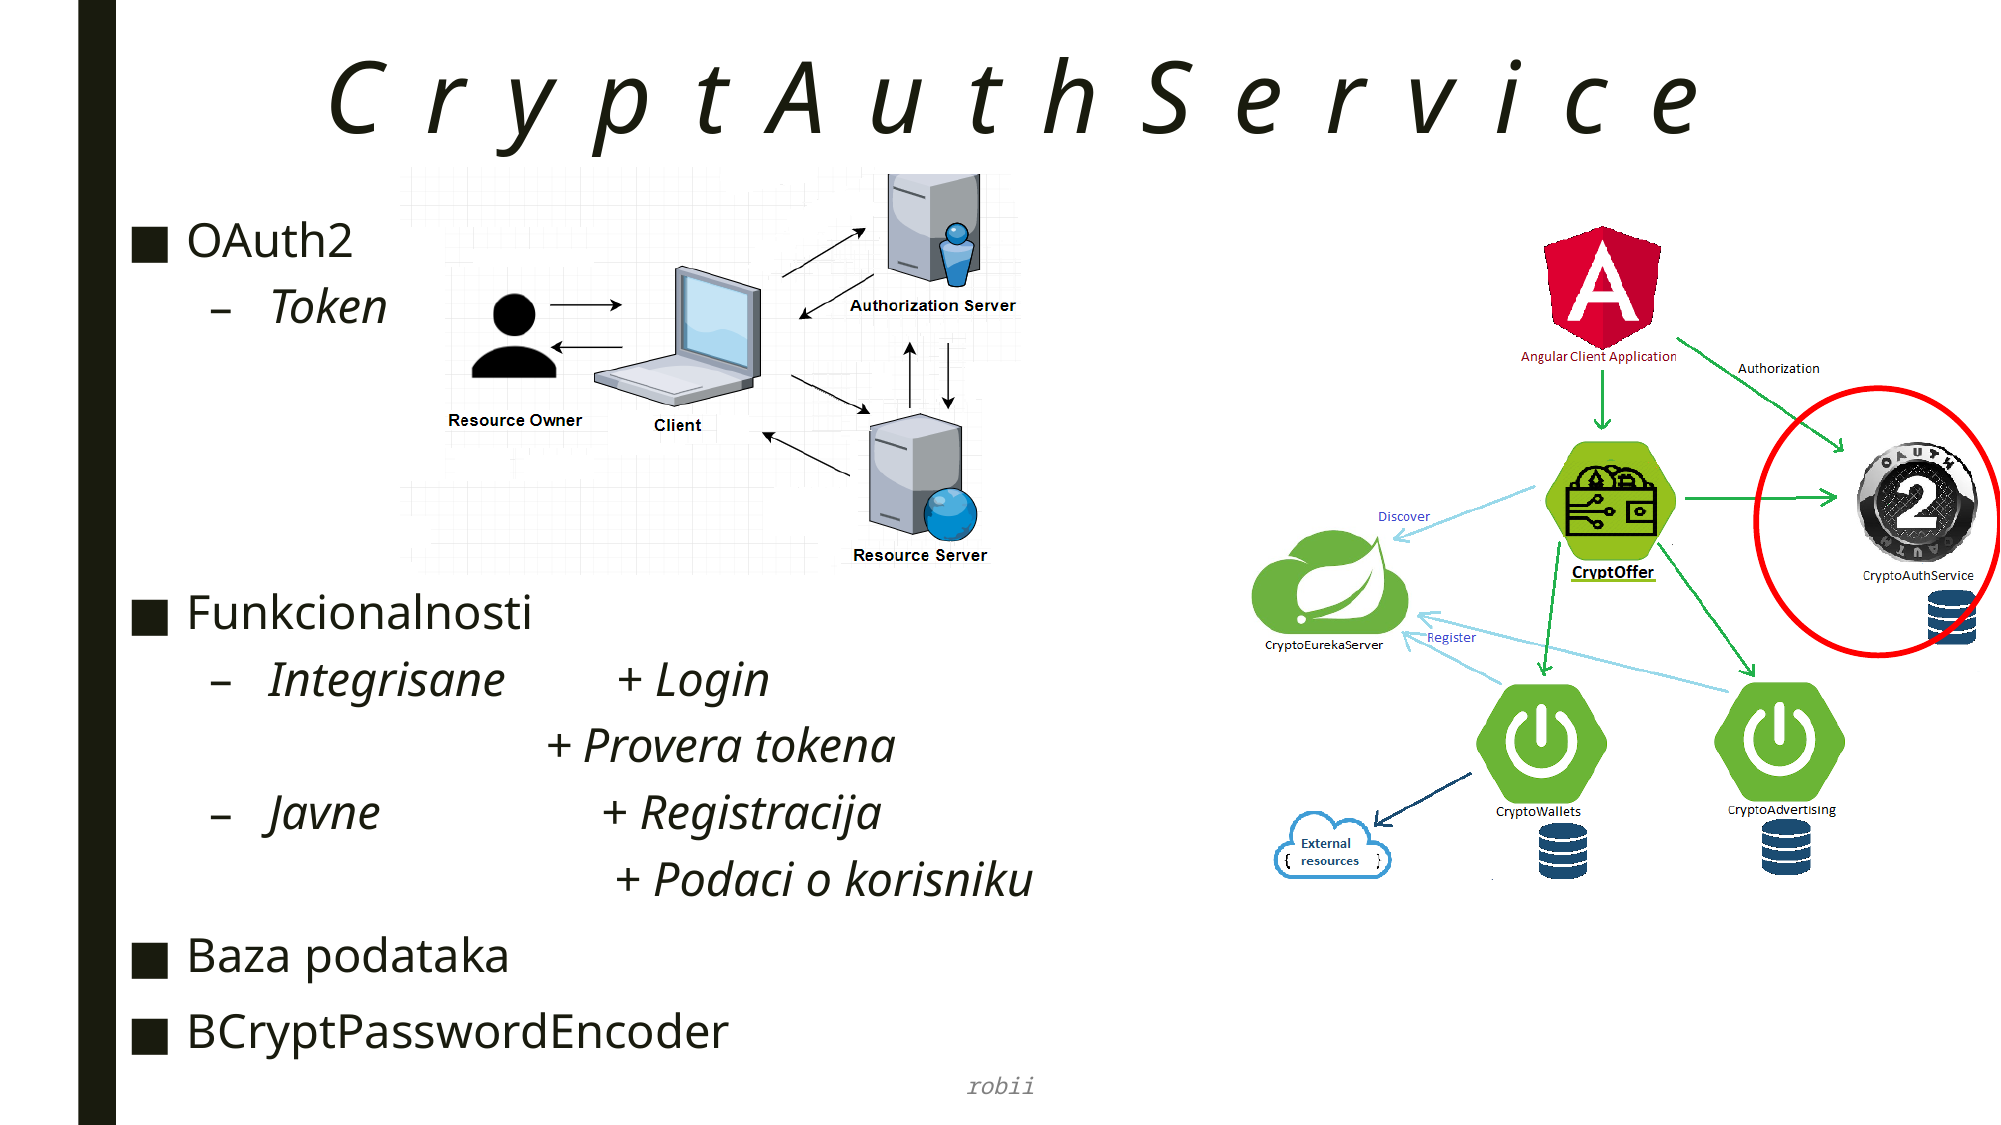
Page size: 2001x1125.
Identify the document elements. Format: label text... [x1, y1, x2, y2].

picture [400, 167, 1021, 575]
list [1243, 213, 2000, 888]
list OAuth2 Token Funkcionalnosti Integrisane + Login + Provera tokena Javne + Registracija + Podaci o korisniku Baza podataka BCryptPasswordEncoder [112, 207, 1103, 1079]
title CryptAuthService [225, 40, 1800, 238]
footer robii [484, 1052, 1516, 1119]
